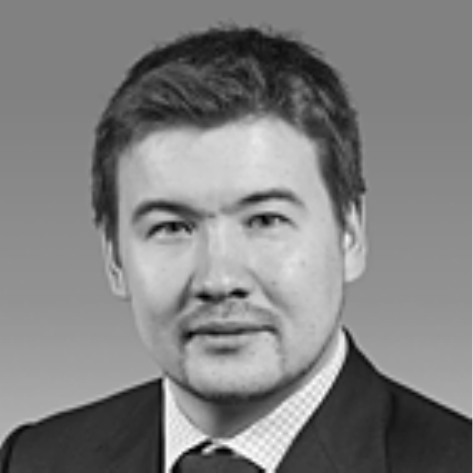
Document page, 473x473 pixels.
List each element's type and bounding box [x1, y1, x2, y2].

list [0, 0, 473, 473]
